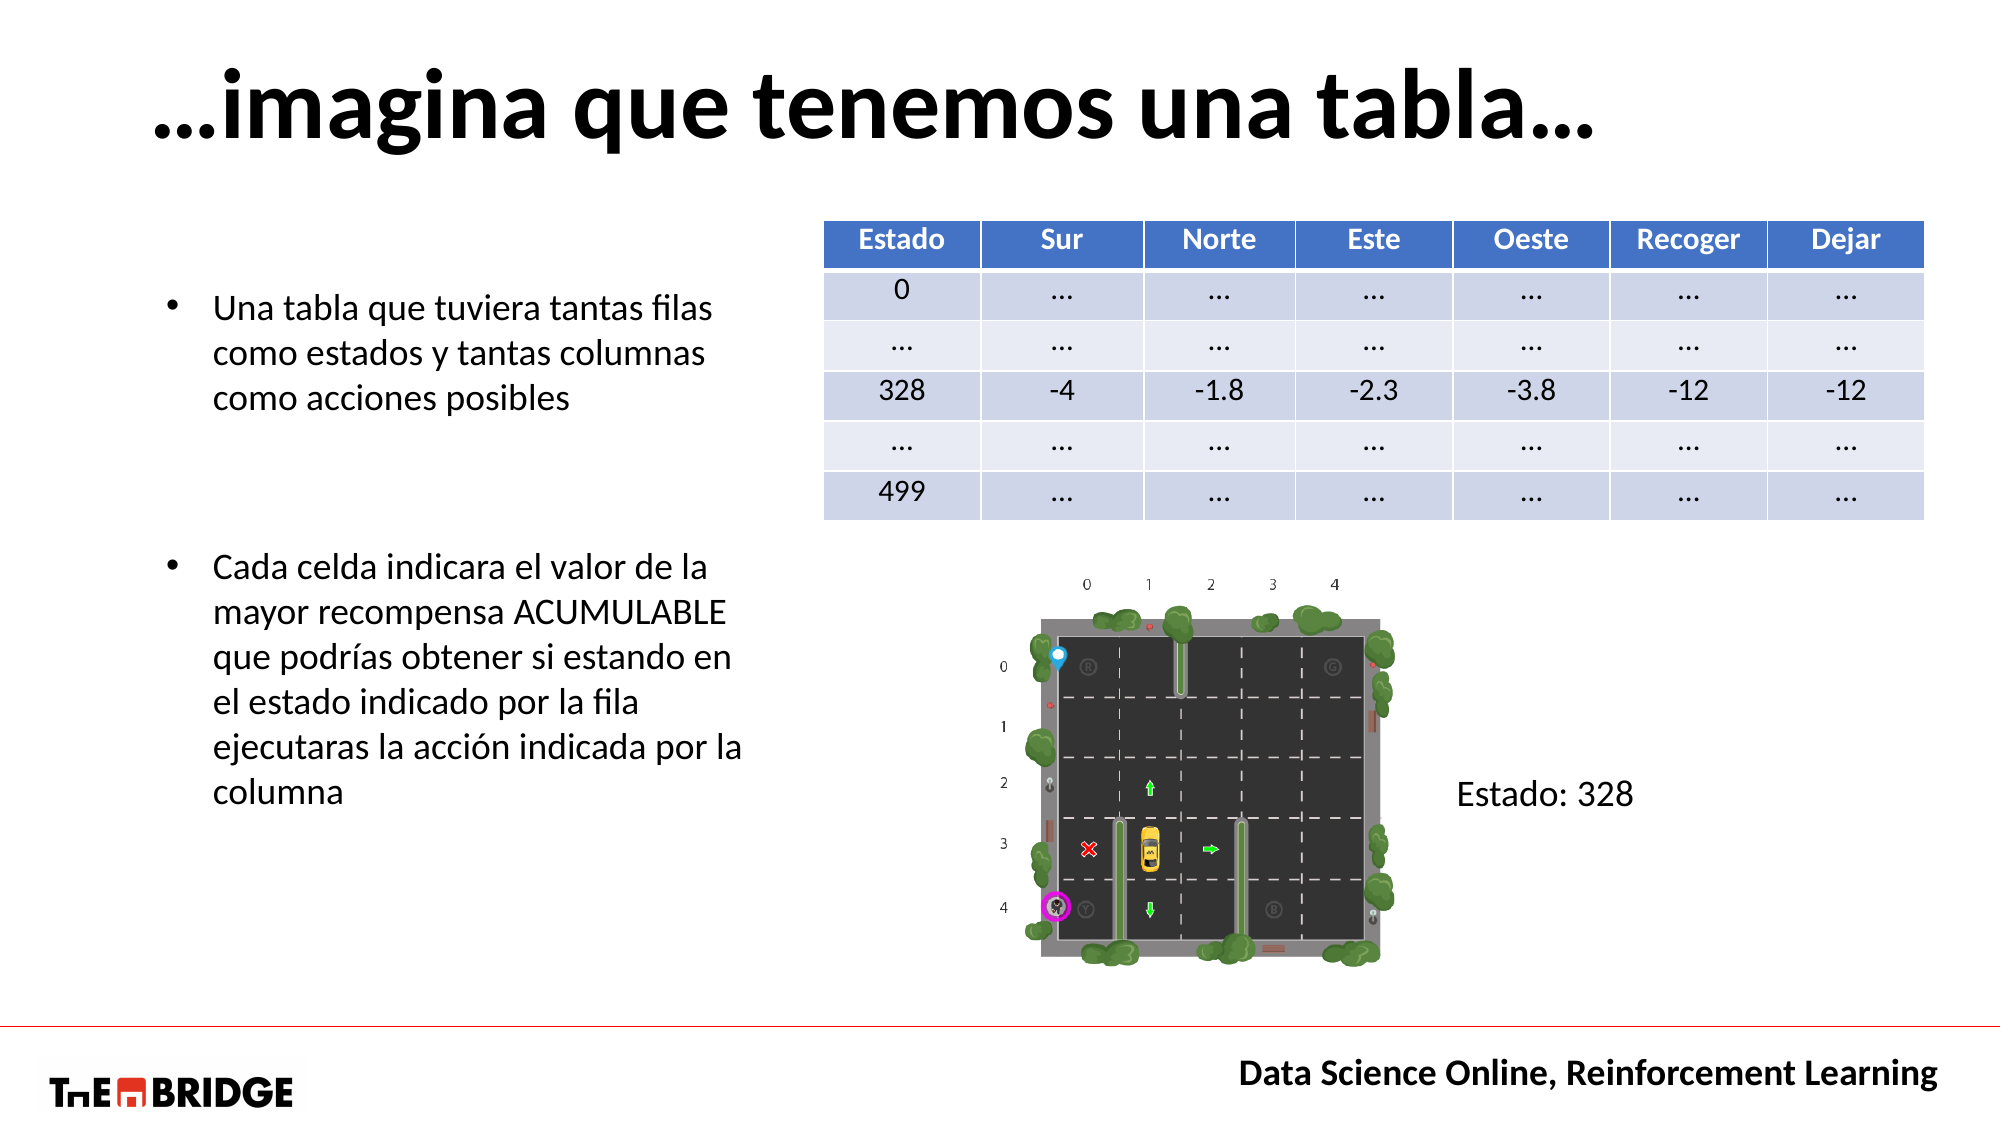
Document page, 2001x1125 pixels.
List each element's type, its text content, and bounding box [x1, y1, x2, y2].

table_cell … [1768, 422, 1924, 470]
table_cell -4 [982, 372, 1143, 420]
table_cell … [1611, 422, 1767, 470]
table_header Este [1296, 221, 1452, 268]
table_cell -12 [1611, 372, 1767, 420]
table_cell -2.3 [1296, 372, 1452, 420]
table_header Sur [982, 221, 1143, 268]
table_cell … [1296, 321, 1452, 370]
table_header Recoger [1611, 221, 1767, 268]
table_cell … [982, 422, 1143, 470]
table_cell … [1611, 273, 1767, 320]
table_cell … [824, 422, 980, 470]
text_box Una tabla que tuviera tantas filas como estados y tantas columnas como acciones posibles [151, 275, 794, 515]
table_cell 328 [824, 372, 980, 420]
text_box …imagina que tenemos una tabla… [134, 31, 2000, 166]
table_header Oeste [1454, 221, 1609, 268]
table_cell 499 [824, 472, 980, 520]
table_cell … [1454, 422, 1609, 470]
table_cell -3.8 [1454, 372, 1609, 420]
picture [999, 576, 1395, 967]
table_cell … [1454, 472, 1609, 520]
table_cell … [982, 321, 1143, 370]
text_box Data Science Online, Reinforcement Learning [903, 1040, 1954, 1100]
text_box Estado: 328 [1441, 761, 1709, 822]
table_cell … [1296, 273, 1452, 320]
table_cell -1.8 [1145, 372, 1295, 420]
table_cell … [824, 321, 980, 370]
table_cell … [982, 472, 1143, 520]
picture [36, 1056, 307, 1111]
table_cell … [1611, 472, 1767, 520]
table_cell … [1768, 273, 1924, 320]
text_box Cada celda indicara el valor de la mayor recompensa ACUMULABLE que podrías obtener si estando en el estado indicado por la fila ejecutaras la acción indicada por la columna [151, 534, 771, 820]
table_cell … [1145, 472, 1295, 520]
table_cell … [1454, 273, 1609, 320]
table_cell … [1454, 321, 1609, 370]
table_cell … [1768, 321, 1924, 370]
table_header Dejar [1768, 221, 1924, 268]
table_cell -12 [1768, 372, 1924, 420]
table_cell … [1296, 422, 1452, 470]
table_cell … [1296, 472, 1452, 520]
table_cell … [982, 273, 1143, 320]
table_cell … [1145, 321, 1295, 370]
table_header Estado [824, 221, 980, 268]
table_cell … [1145, 273, 1295, 320]
table_cell … [1611, 321, 1767, 370]
table_header Norte [1145, 221, 1295, 268]
table_cell … [1145, 422, 1295, 470]
table_cell 0 [824, 273, 980, 320]
table_cell ... [1768, 472, 1924, 520]
